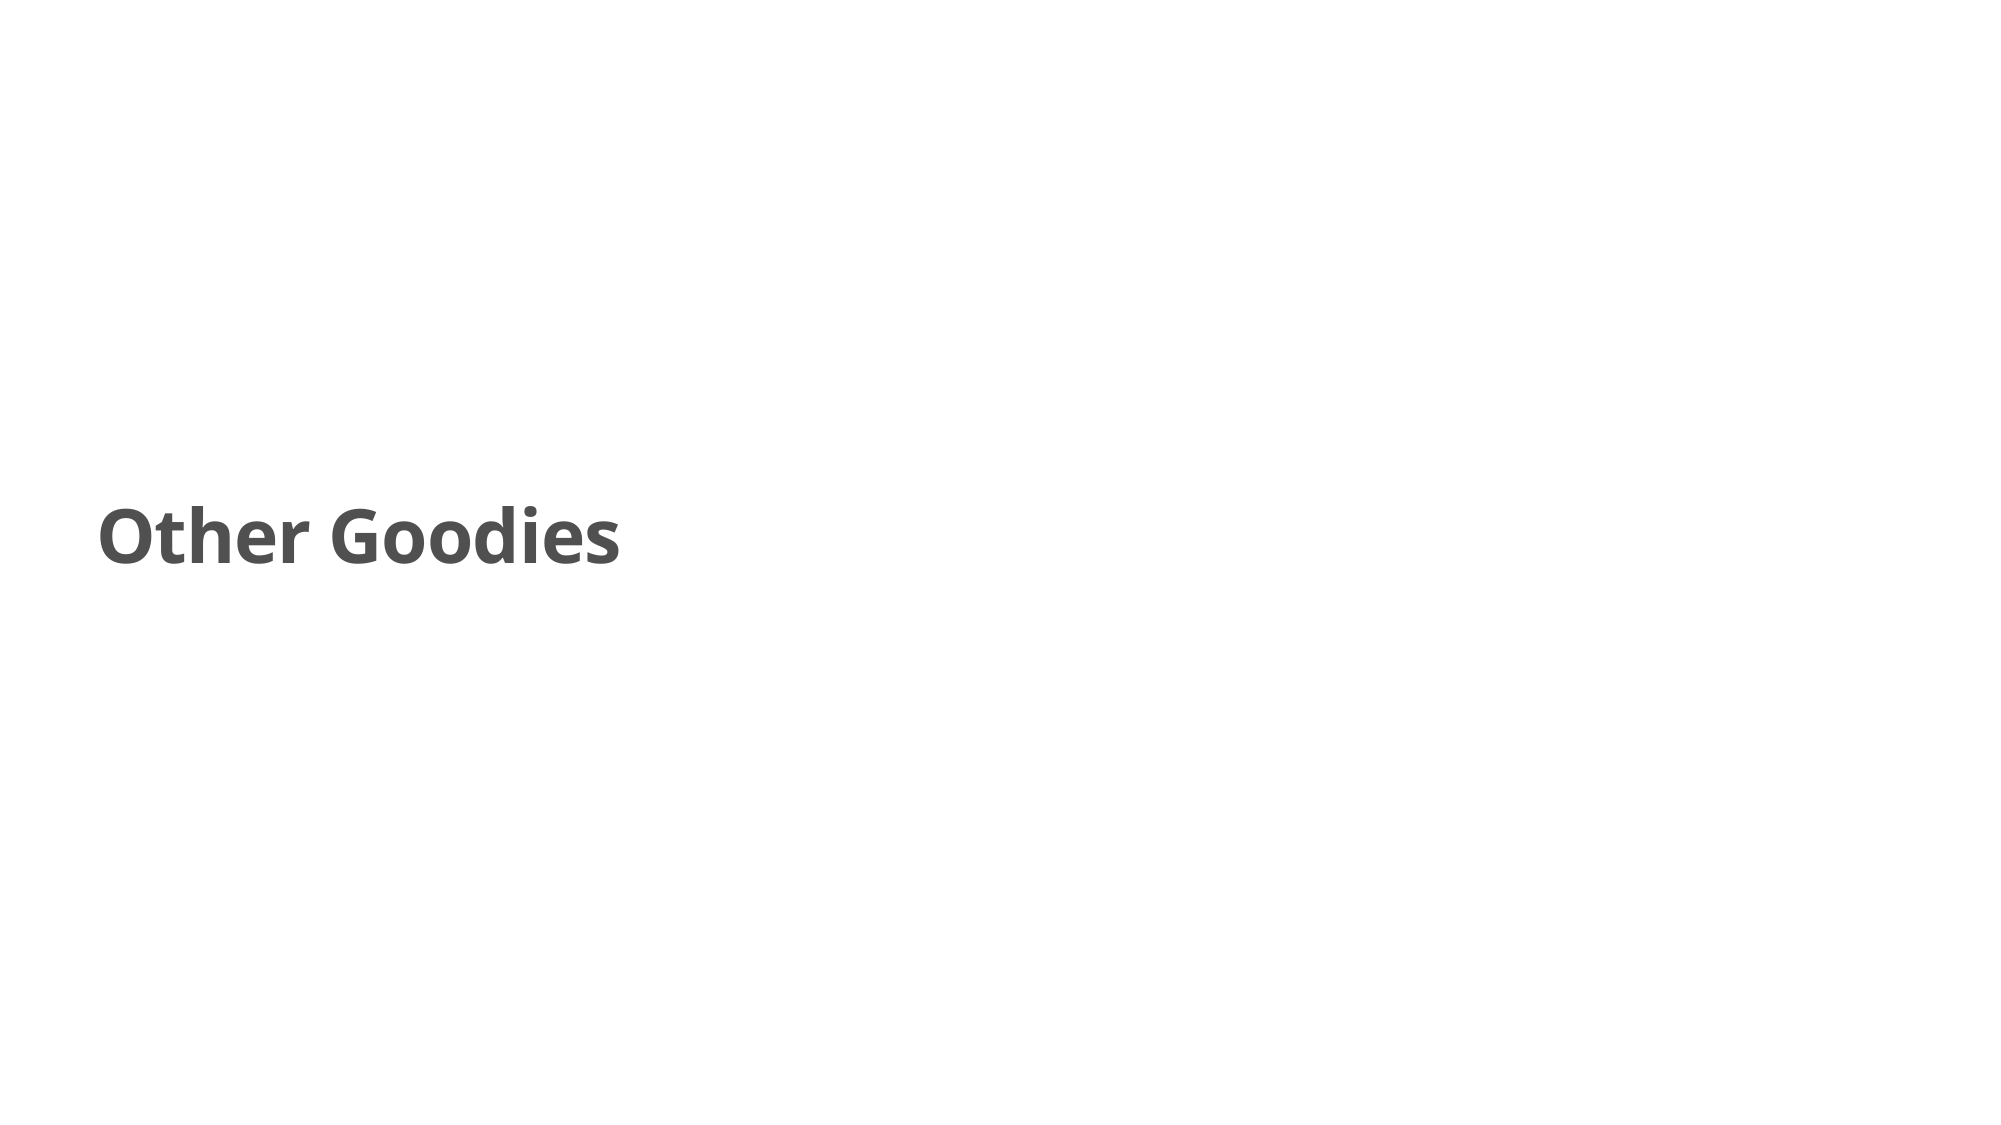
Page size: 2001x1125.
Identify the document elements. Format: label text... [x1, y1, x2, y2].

title Other Goodies [96, 497, 1519, 580]
